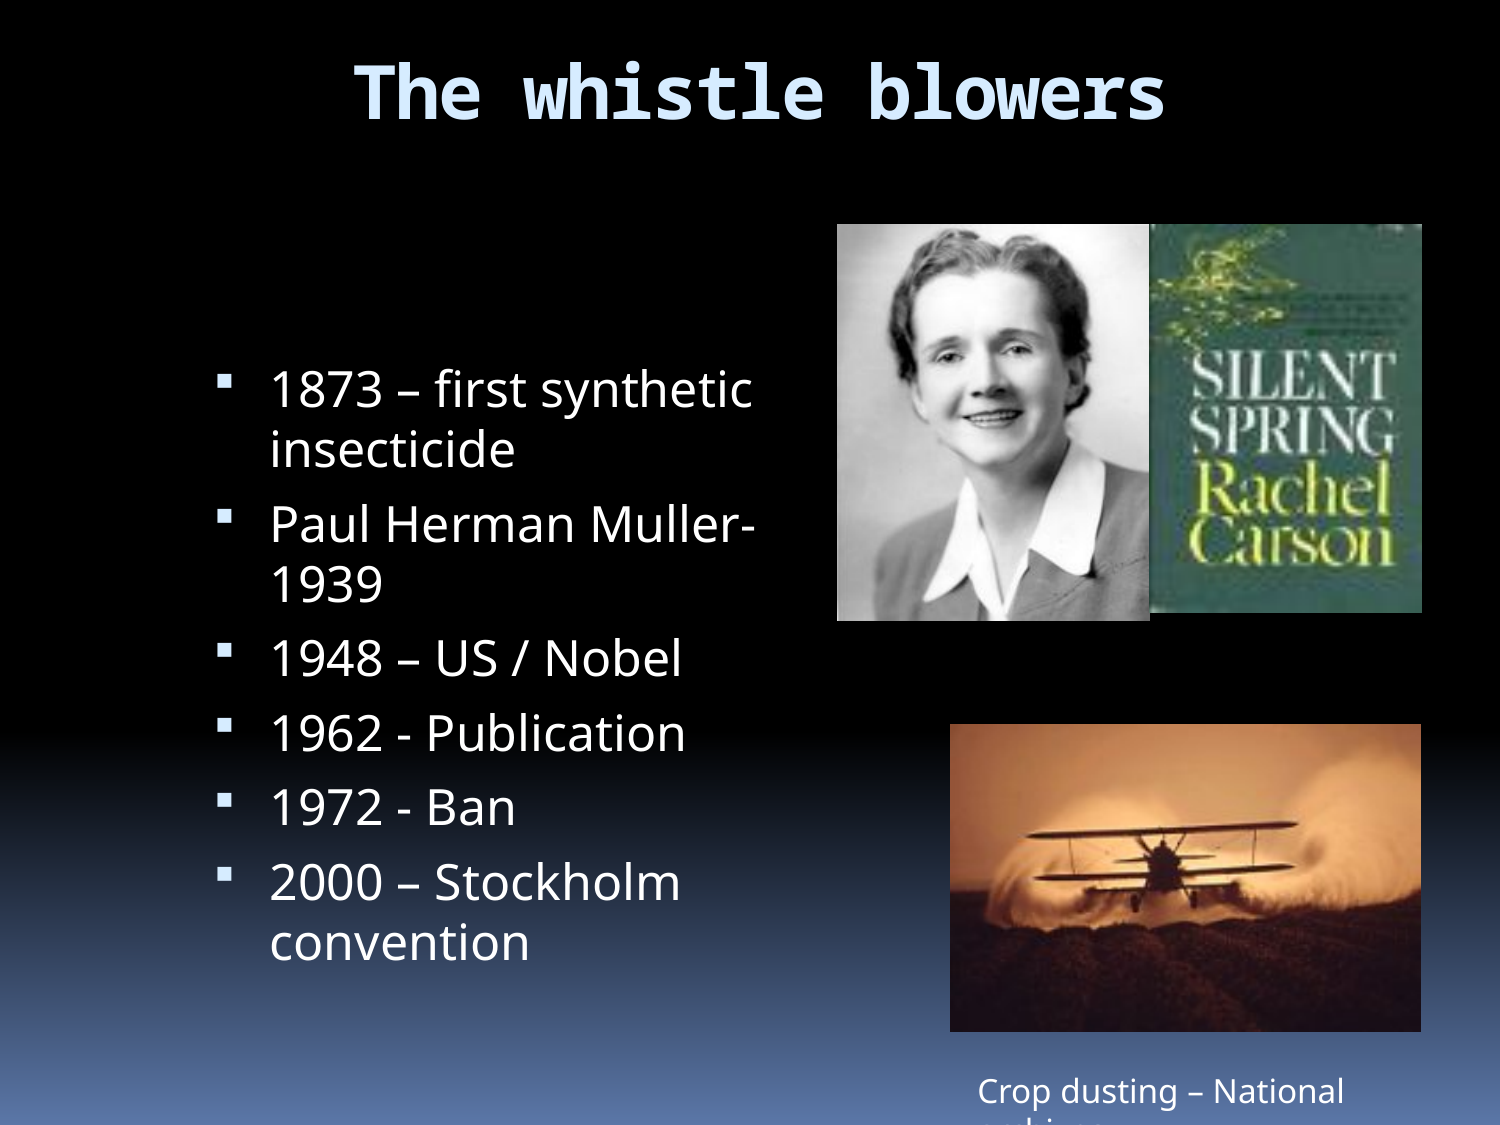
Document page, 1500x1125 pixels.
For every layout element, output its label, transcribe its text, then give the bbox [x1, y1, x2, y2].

list 1873 – first synthetic insecticide Paul Herman Muller- 1939 1948 – US / Nobel 1962 - Publication 1972 - Ban 2000 – Stockholm convention [187, 350, 850, 988]
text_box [837, 224, 1422, 621]
picture [949, 724, 1421, 1032]
text_box Crop dusting – National archives [962, 1062, 1463, 1125]
title The whistle blowers [337, 37, 1200, 188]
